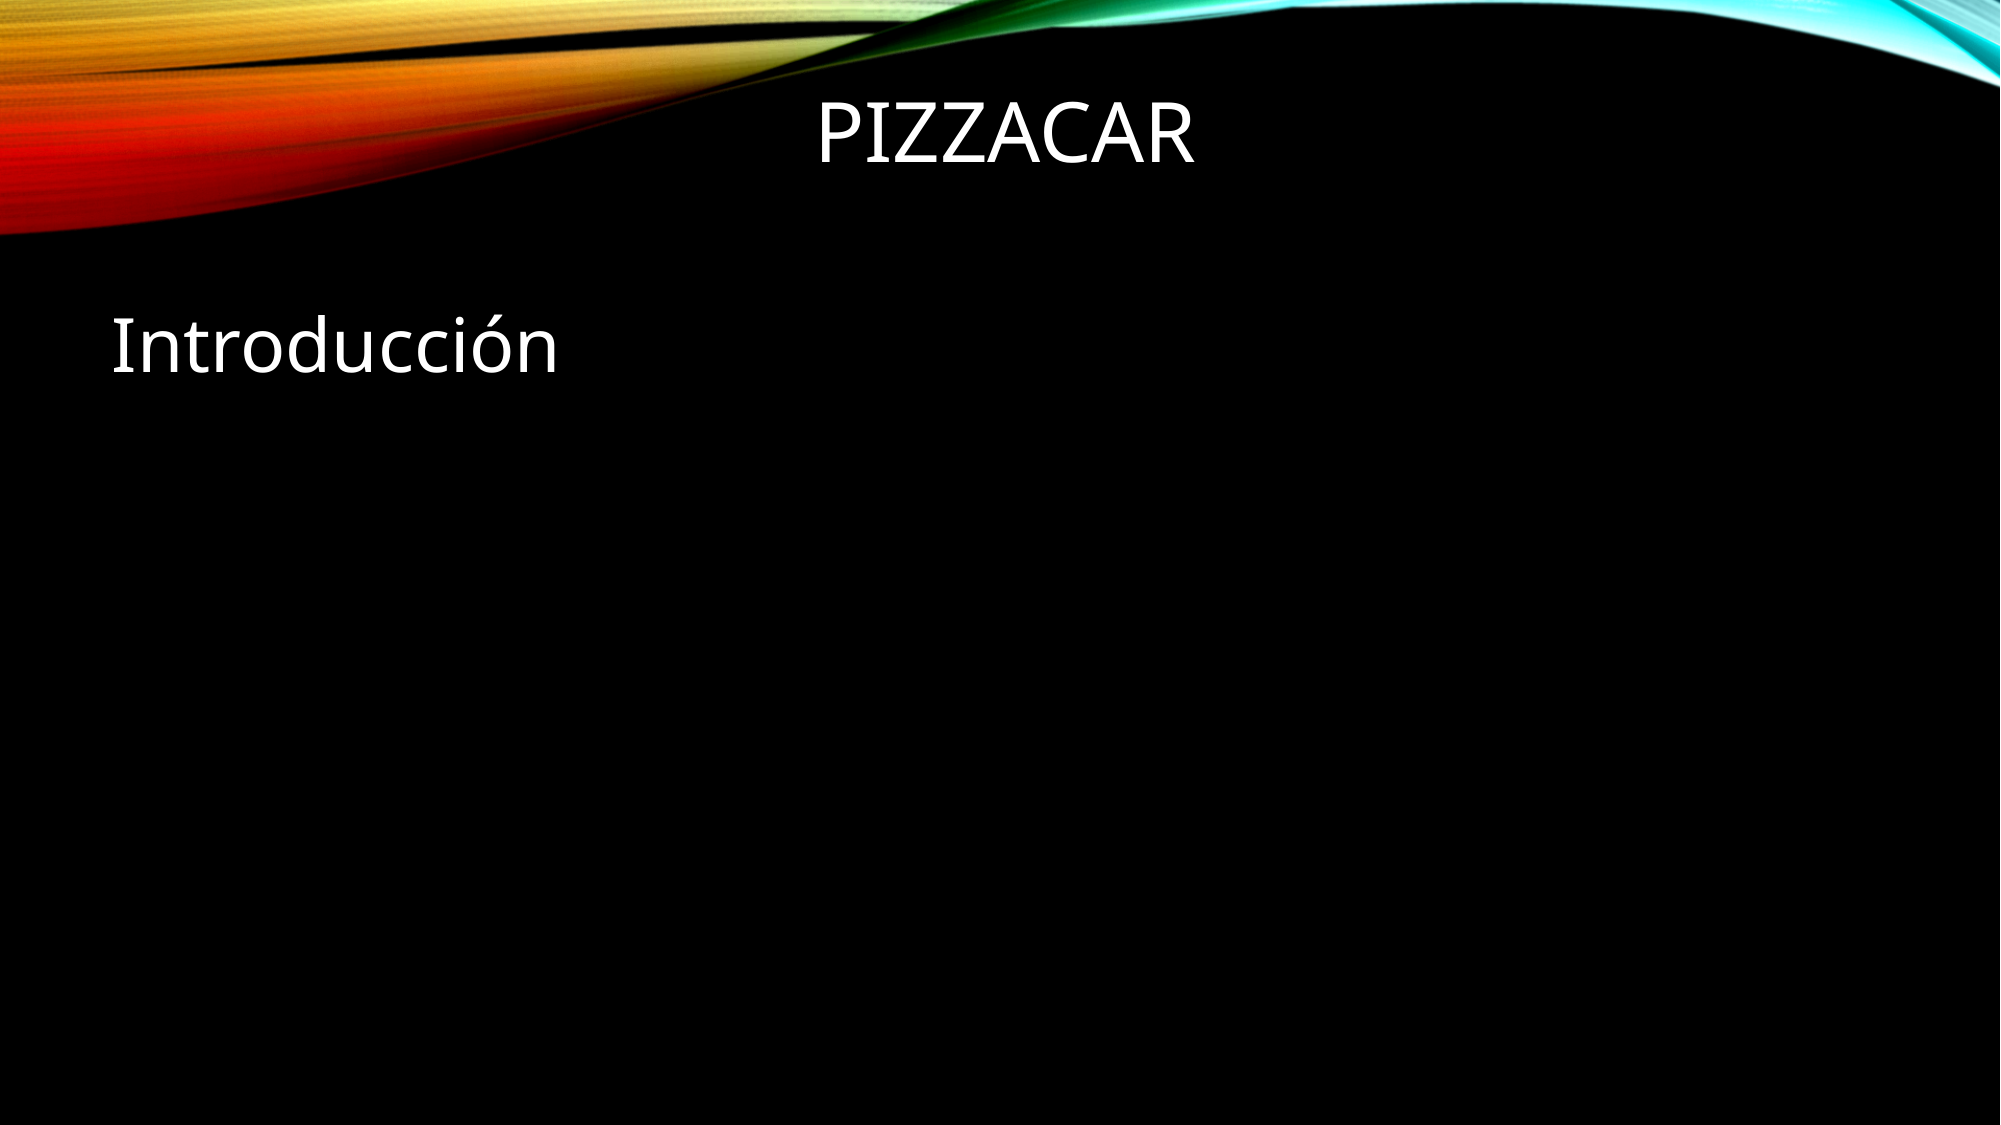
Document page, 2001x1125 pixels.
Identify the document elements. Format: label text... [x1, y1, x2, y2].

picture [0, 0, 2000, 237]
title pizzacar [788, 68, 1212, 205]
list Introducción [96, 299, 1872, 714]
